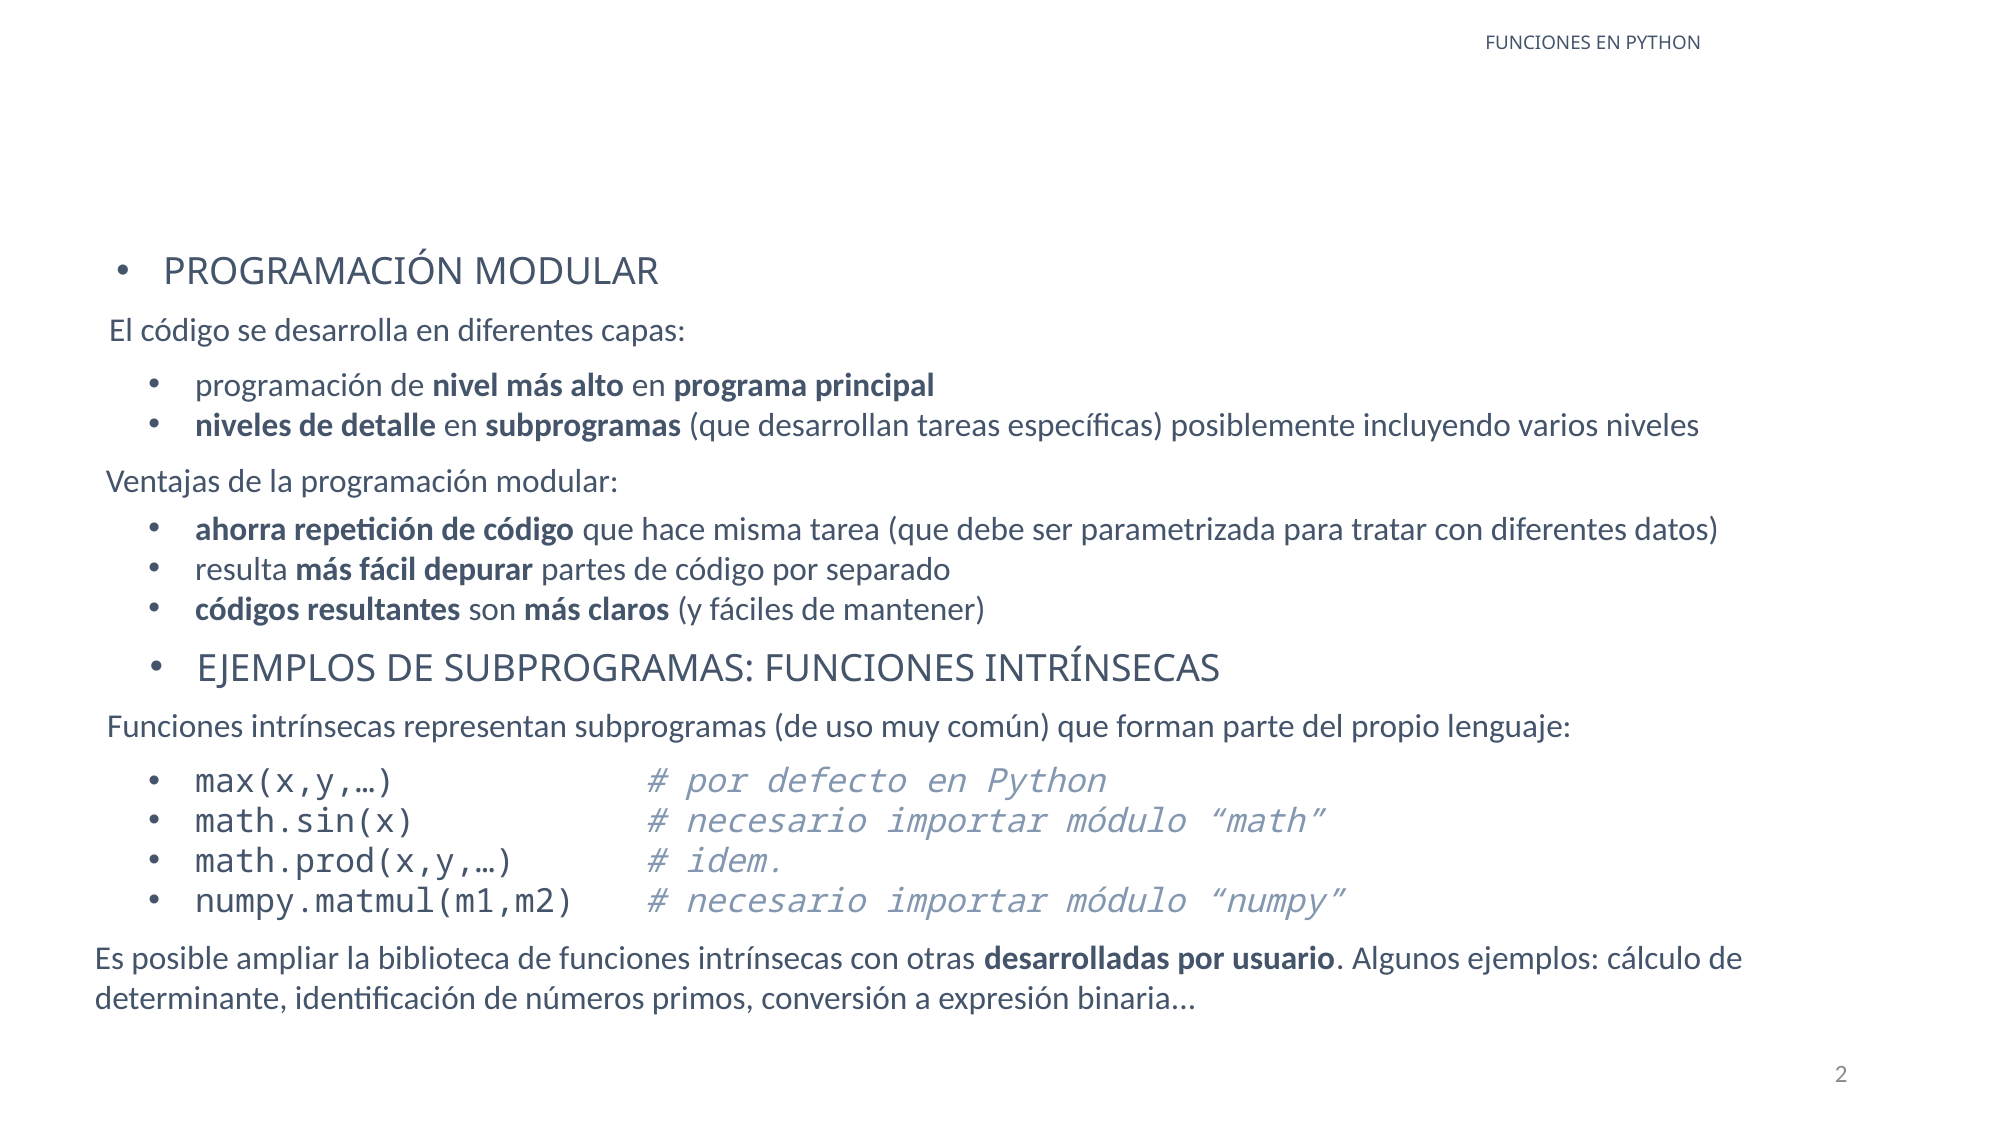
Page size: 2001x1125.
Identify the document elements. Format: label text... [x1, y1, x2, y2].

text_box EJEMPLOS DE SUBPROGRAMAS: FUNCIONES INTRÍNSECAS [134, 636, 1237, 696]
text_box El código se desarrolla en diferentes capas: [94, 300, 703, 355]
text_box PROGRAMACIÓN MODULAR [101, 239, 675, 300]
text_box Es posible ampliar la biblioteca de funciones intrínsecas con otras desarrolladas por usuario. Algunos ejemplos: cálculo de determinante, identificación de números primos, conversión a expresión binaria... [79, 928, 1766, 1024]
text_box max(x,y,…) # por defecto en Python math.sin(x) # necesario importar módulo “math” math.prod(x,y,…) # idem. numpy.matmul(m1,m2) # necesario importar módulo “numpy” [133, 752, 1766, 927]
subtitle FUNCIONES EN PYTHON [1194, 25, 1992, 69]
text_box ahorra repetición de código que hace misma tarea (que debe ser parametrizada para tratar con diferentes datos) resulta más fácil depurar partes de código por separado códigos resultantes son más claros (y fáciles de mantener) [133, 499, 1766, 635]
slide_number 2 [1412, 1042, 1863, 1103]
text_box programación de nivel más alto en programa principal niveles de detalle en subprogramas (que desarrollan tareas específicas) posiblemente incluyendo varios niveles [133, 355, 1766, 451]
text_box Ventajas de la programación modular: [91, 451, 635, 507]
text_box Funciones intrínsecas representan subprogramas (de uso muy común) que forman parte del propio lenguaje: [92, 696, 1589, 752]
